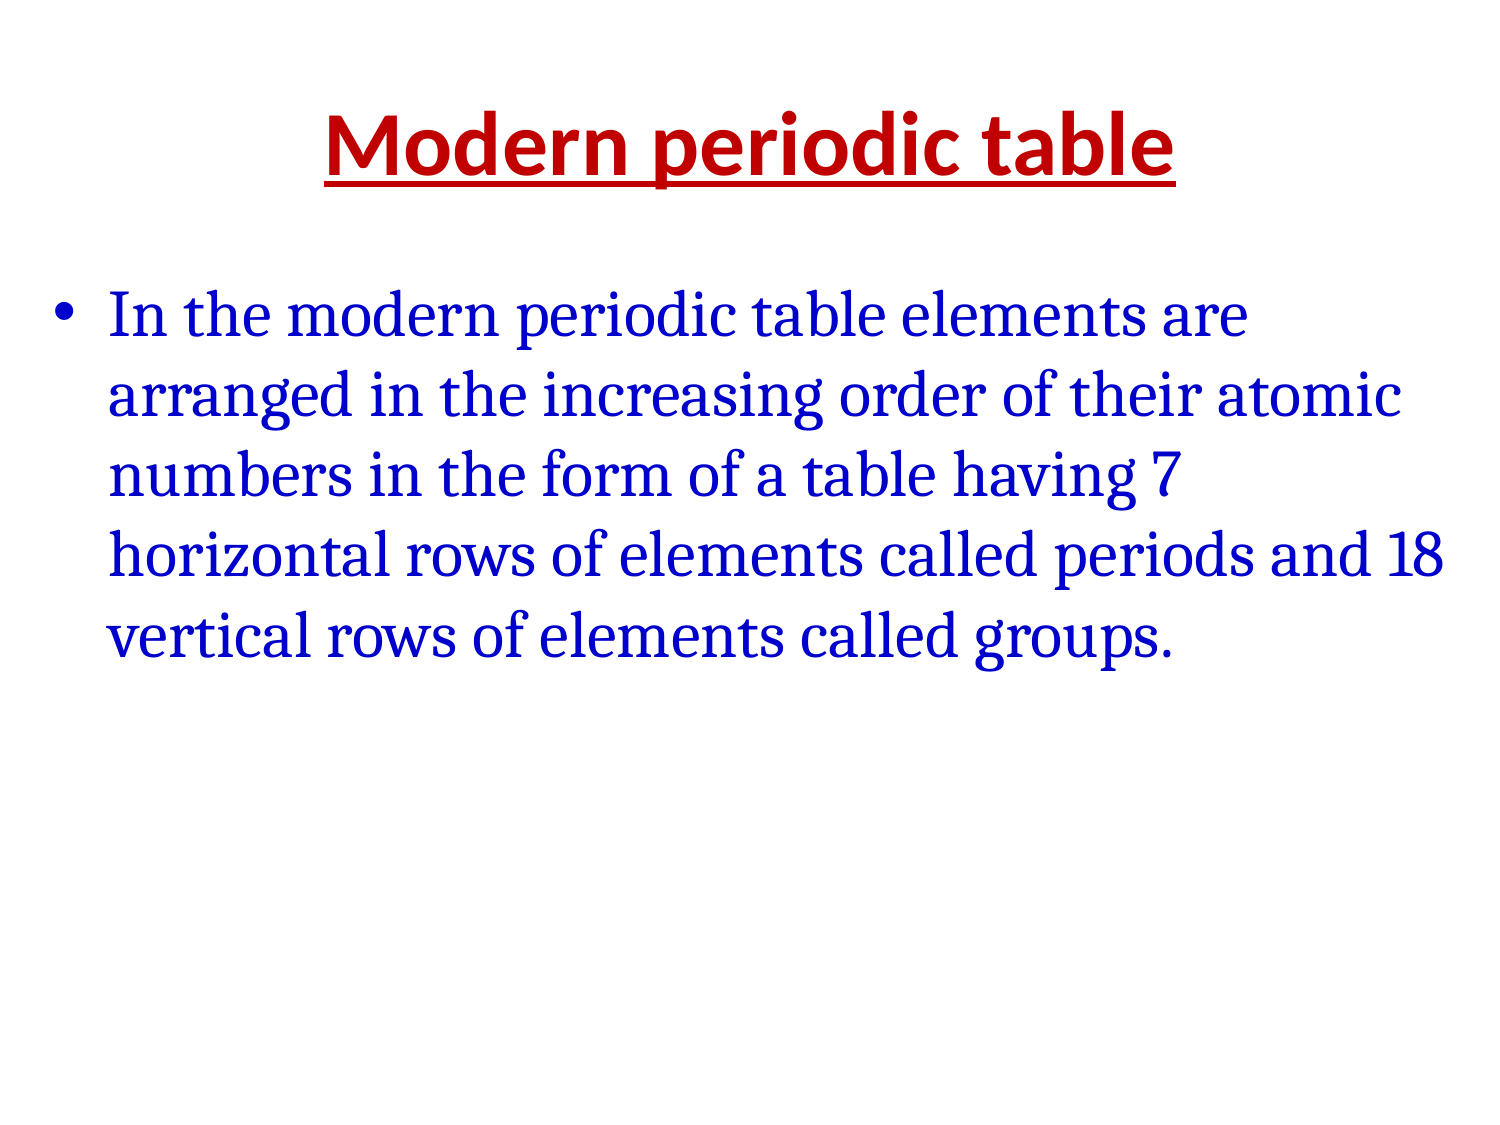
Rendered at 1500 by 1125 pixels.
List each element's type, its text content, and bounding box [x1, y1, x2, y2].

list In the modern periodic table elements are arranged in the increasing order of their atomic numbers in the form of a table having 7 horizontal rows of elements called periods and 18 vertical rows of elements called groups. [37, 262, 1463, 713]
title Modern periodic table [75, 45, 1425, 233]
